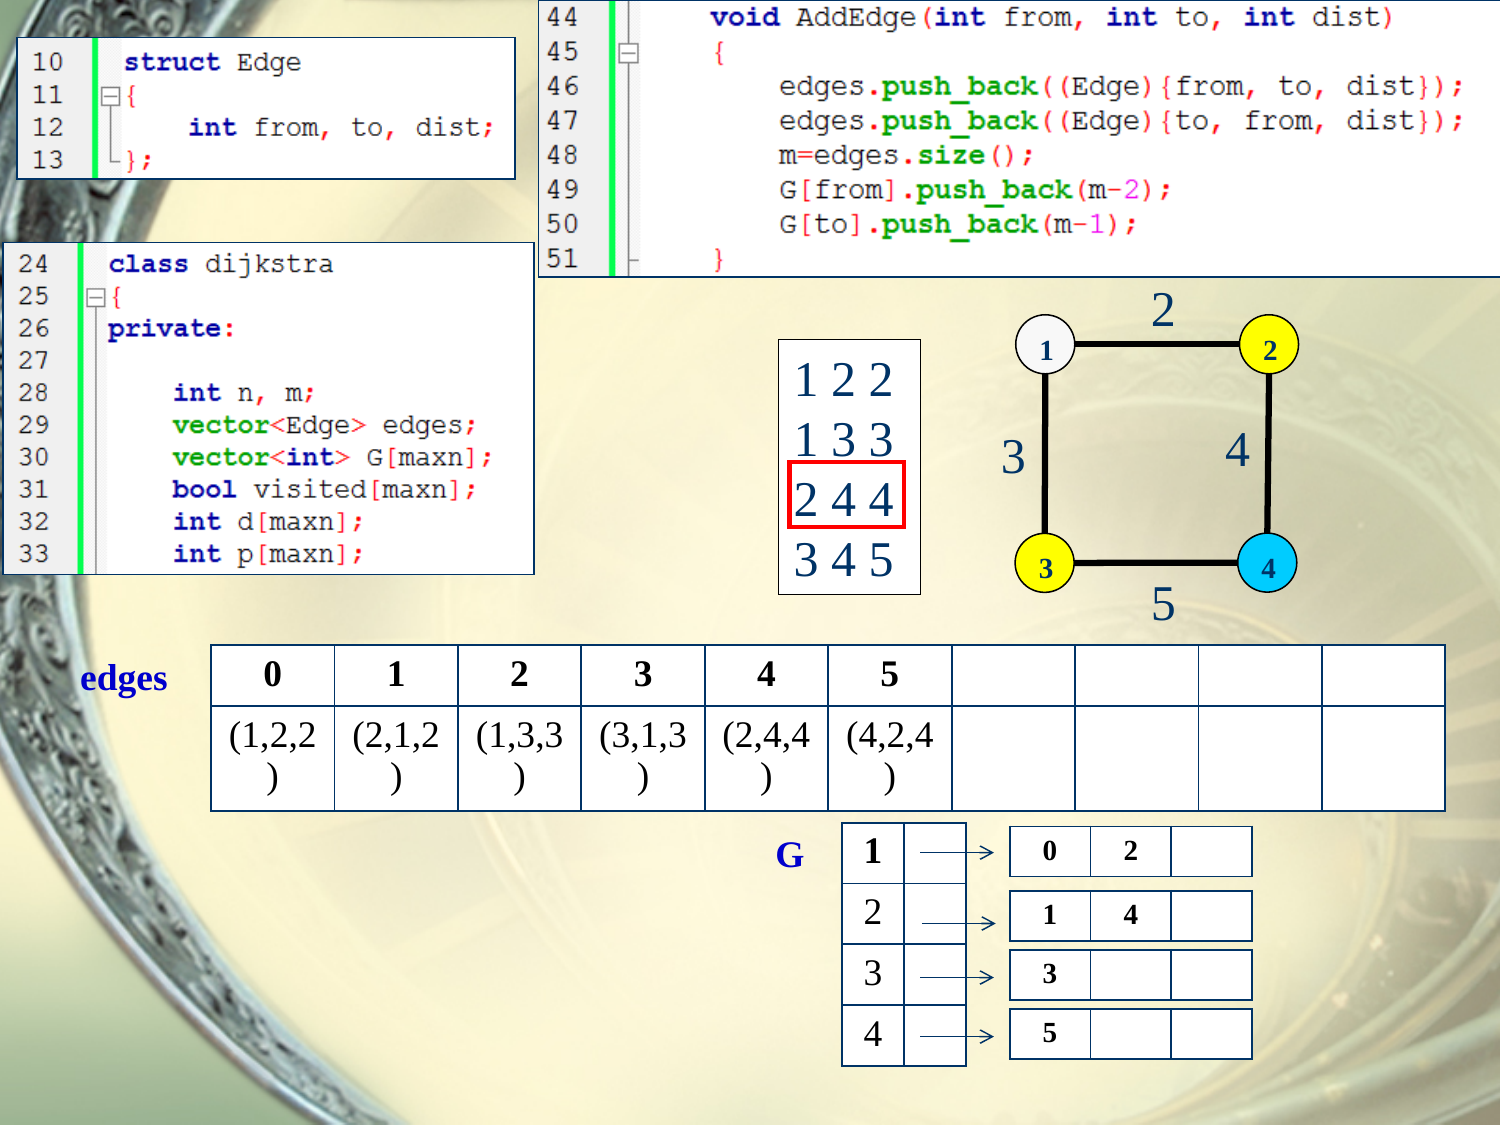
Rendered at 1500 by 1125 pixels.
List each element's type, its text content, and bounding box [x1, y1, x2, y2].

text_box 5 [1136, 572, 1191, 638]
table_header 3 [1011, 951, 1090, 999]
table_cell (3,1,3) [582, 707, 704, 810]
text_box 3 [1015, 533, 1074, 593]
table_header [1091, 1010, 1170, 1058]
table_cell (1,3,3) [459, 707, 580, 810]
table_header 0 [212, 646, 334, 705]
table_header [905, 824, 965, 883]
table_header [1172, 951, 1251, 999]
text_box [789, 462, 904, 527]
text_box edges [65, 645, 183, 706]
table_header 1 [1011, 892, 1090, 940]
text_box 2 [1239, 314, 1299, 374]
text_box 4 [1237, 533, 1297, 593]
table_header 5 [829, 646, 951, 705]
table_cell [1076, 707, 1198, 810]
table_header 0 [1011, 827, 1090, 876]
table_cell (2,1,2) [335, 707, 457, 810]
table_header 4 [706, 646, 827, 705]
table_cell 4 [843, 1006, 903, 1065]
table_cell 2 [843, 884, 903, 943]
table_header 1 [335, 646, 457, 705]
table_header [1172, 892, 1251, 940]
table_cell [1323, 707, 1444, 810]
picture [1048, 347, 1265, 559]
table_header 3 [582, 646, 704, 705]
table_header 2 [459, 646, 580, 705]
table_header 1 [843, 824, 903, 883]
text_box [1266, 373, 1270, 534]
table_cell [905, 1006, 965, 1065]
table_cell [953, 707, 1074, 810]
table_cell (2,4,4) [706, 707, 827, 810]
table_cell [905, 884, 965, 943]
picture [0, 0, 1500, 1125]
table_cell (1,2,2) [212, 707, 334, 810]
table_header [1091, 951, 1170, 999]
text_box 1 2 2 1 3 3 2 4 4 3 4 5 [778, 339, 921, 595]
table_header [1076, 646, 1198, 705]
table_cell 3 [843, 945, 903, 1004]
table_header [1323, 646, 1444, 705]
table_header [953, 646, 1074, 705]
table_cell [1199, 707, 1321, 810]
table_cell (4,2,4) [829, 707, 951, 810]
table_header [1172, 1010, 1251, 1058]
text_box 2 [1136, 286, 1191, 343]
table_header 4 [1091, 892, 1170, 940]
text_box 3 [985, 415, 1039, 491]
table_header [1172, 827, 1251, 876]
text_box G [760, 822, 820, 882]
text_box 4 [1210, 409, 1261, 484]
table_header [1199, 646, 1321, 705]
table_header 5 [1011, 1010, 1090, 1058]
table_header 2 [1091, 827, 1170, 876]
table_cell [905, 945, 965, 1004]
text_box 1 [1015, 314, 1075, 374]
